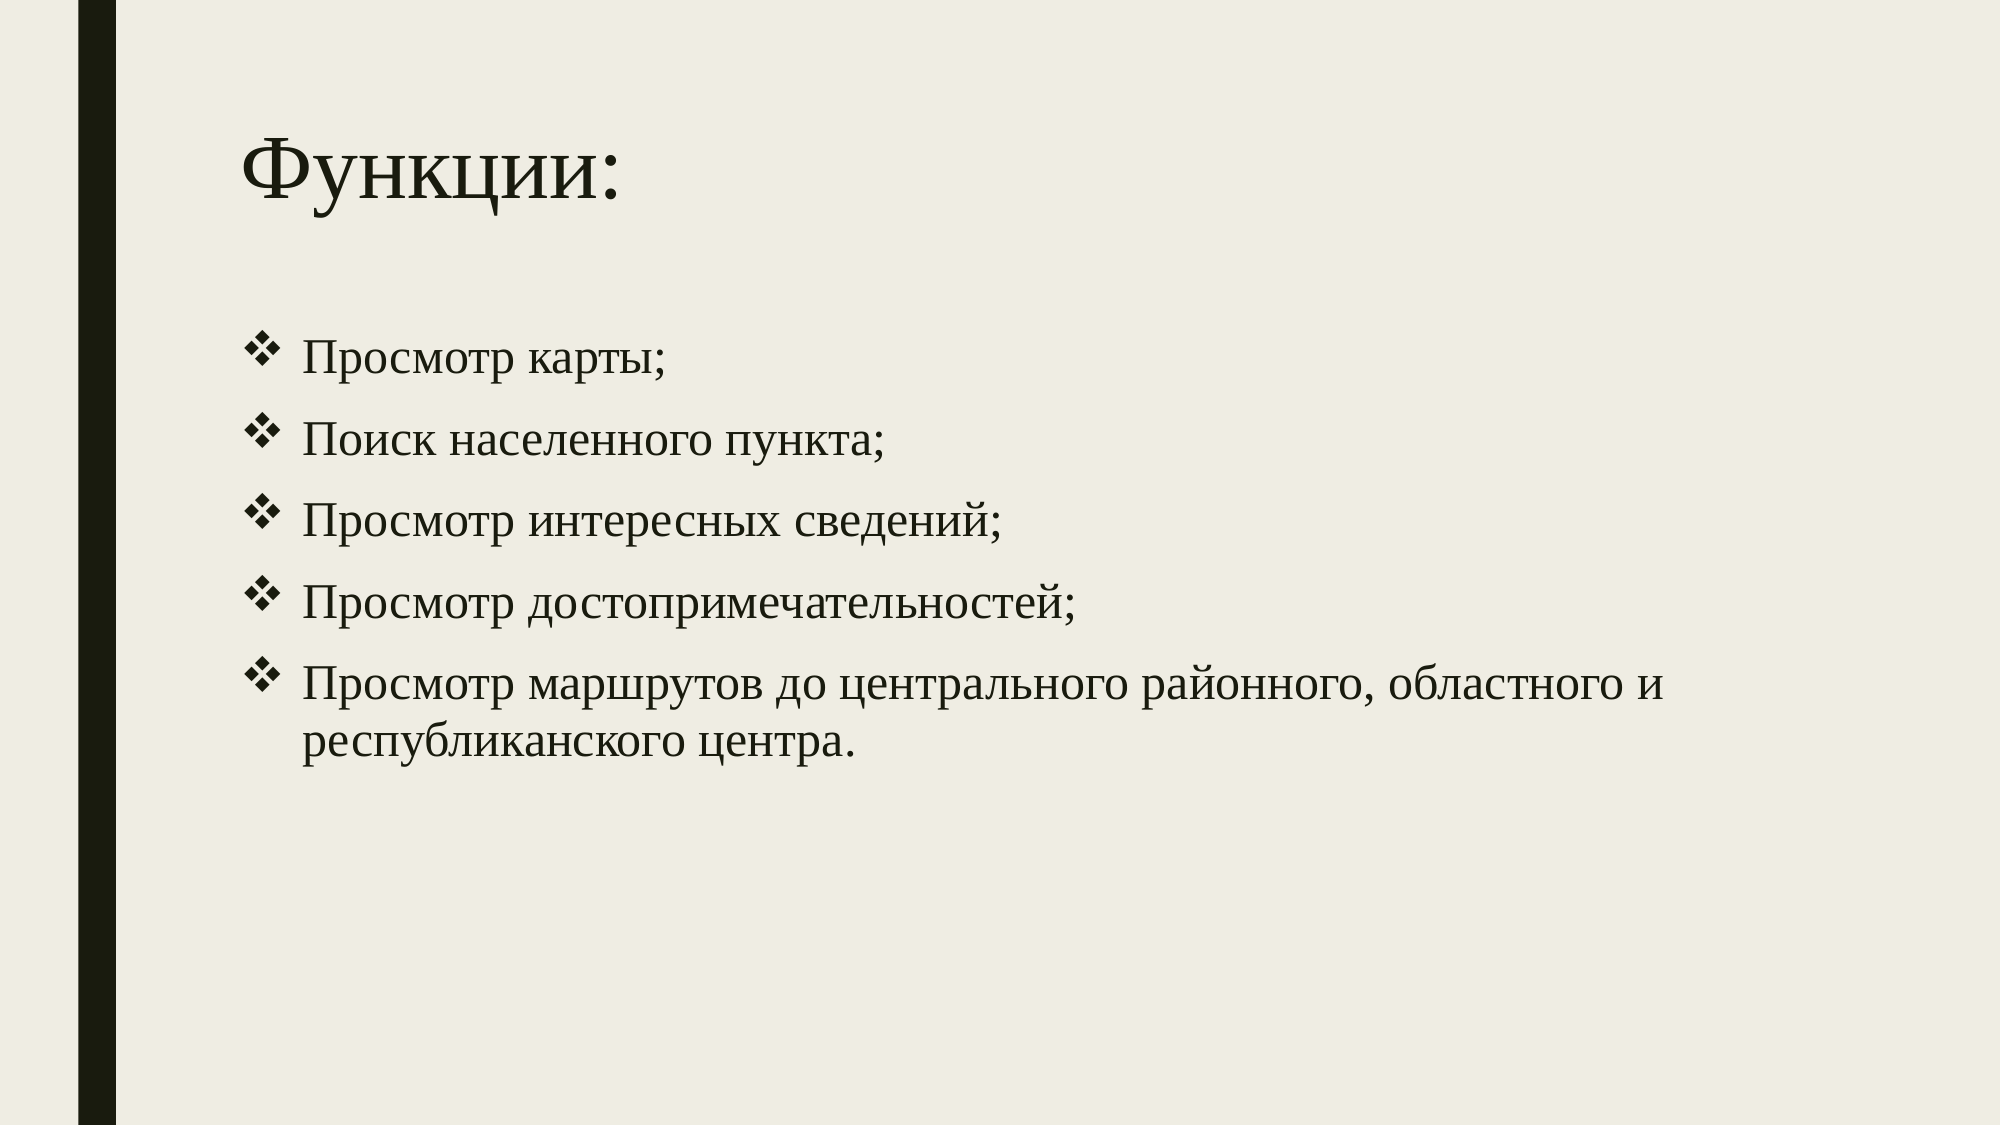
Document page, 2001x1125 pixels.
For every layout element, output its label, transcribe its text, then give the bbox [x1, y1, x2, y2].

list Просмотр карты; Поиск населенного пункта; Просмотр интересных сведений; Просмотр достопримечательностей; Просмотр маршрутов до центрального районного, областного и республиканского центра. [225, 321, 1975, 1093]
title Функции: [225, 112, 1800, 321]
